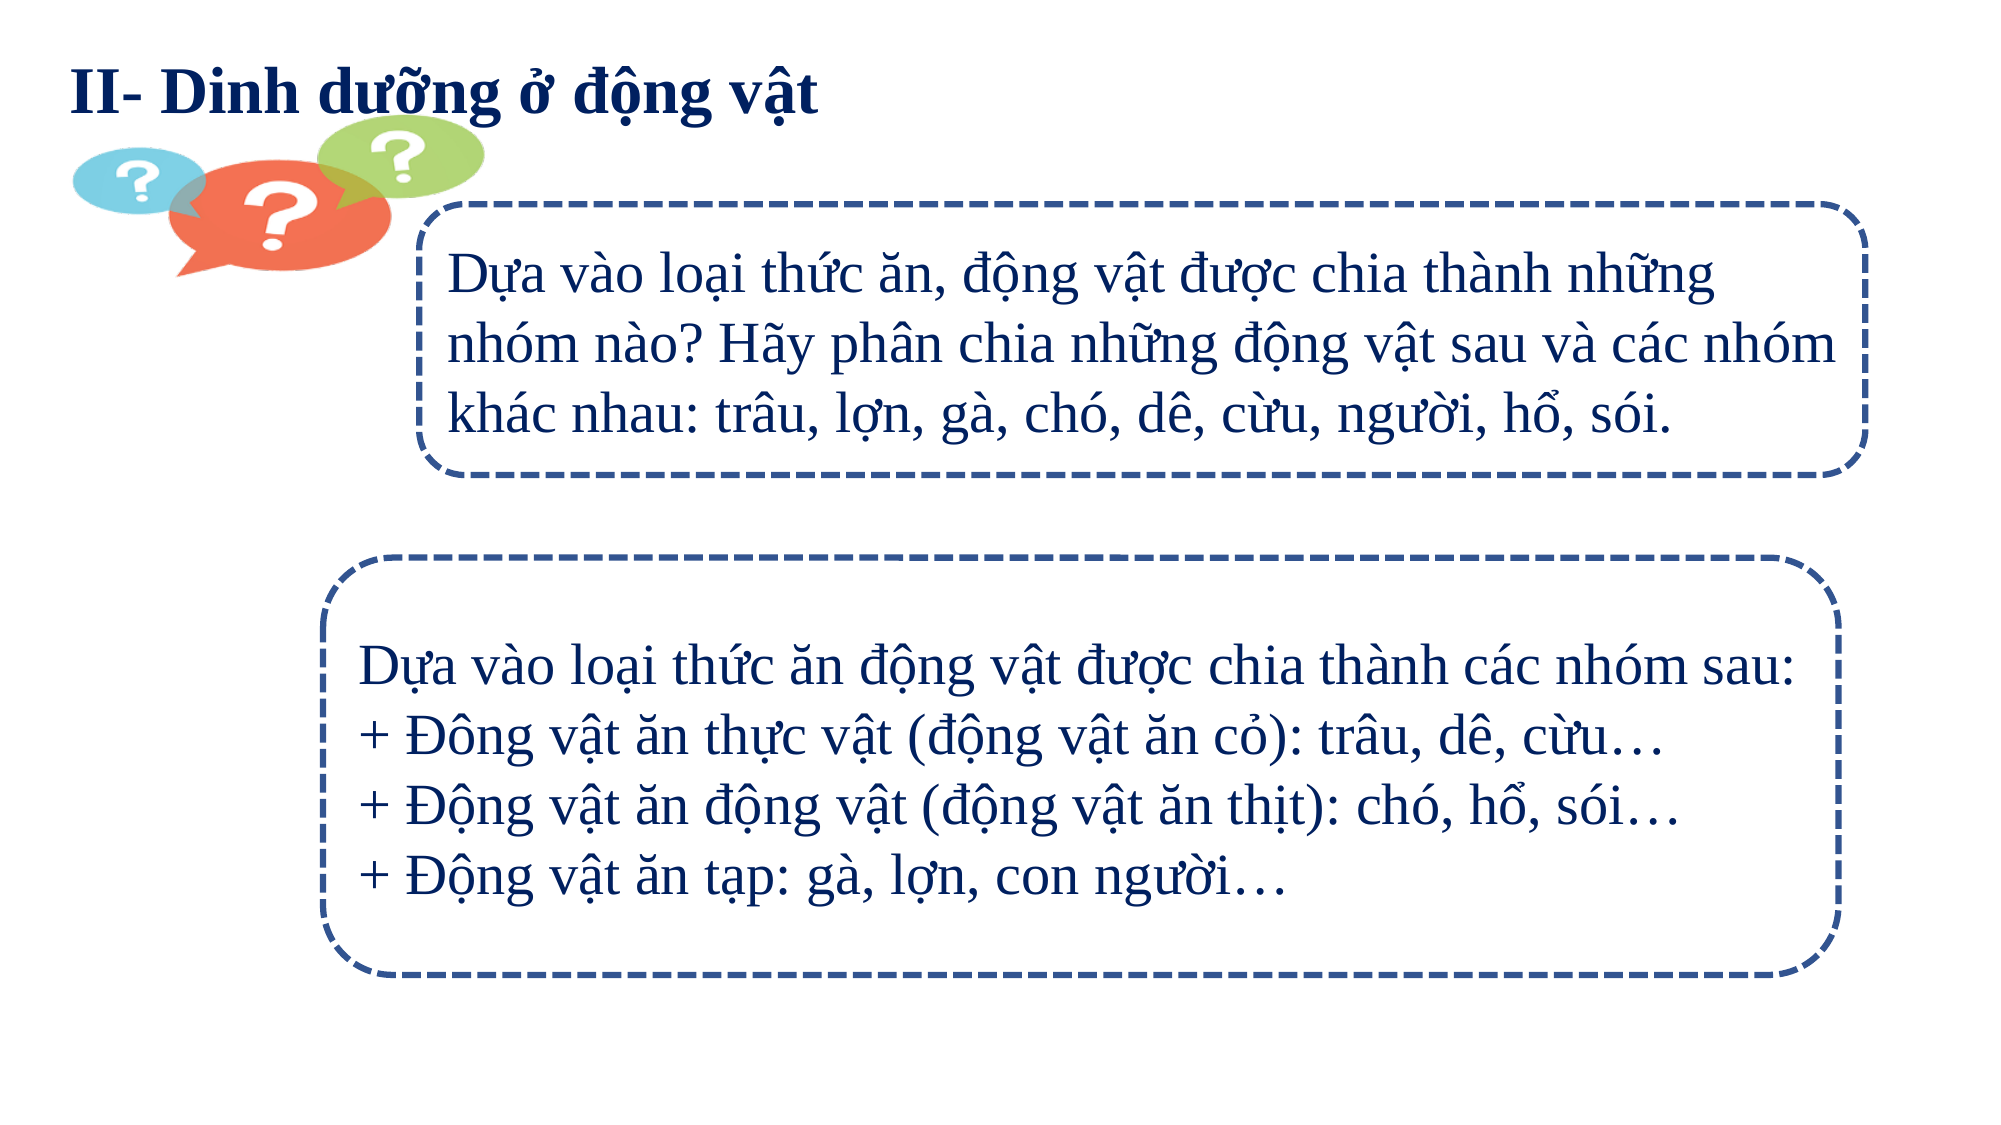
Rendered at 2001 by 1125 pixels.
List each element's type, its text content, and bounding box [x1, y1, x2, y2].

text_box II- Dinh dưỡng ở động vật [54, 0, 1666, 135]
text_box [57, 109, 1866, 475]
text_box Dựa vào loại thức ăn động vật được chia thành các nhóm sau: + Đông vật ăn thực vật (động vật ăn cỏ): trâu, dê, cừu… + Động vật ăn động vật (động vật ăn thịt): chó, hổ, sói… + Động vật ăn tạp: gà, lợn, con người… [321, 556, 1840, 976]
